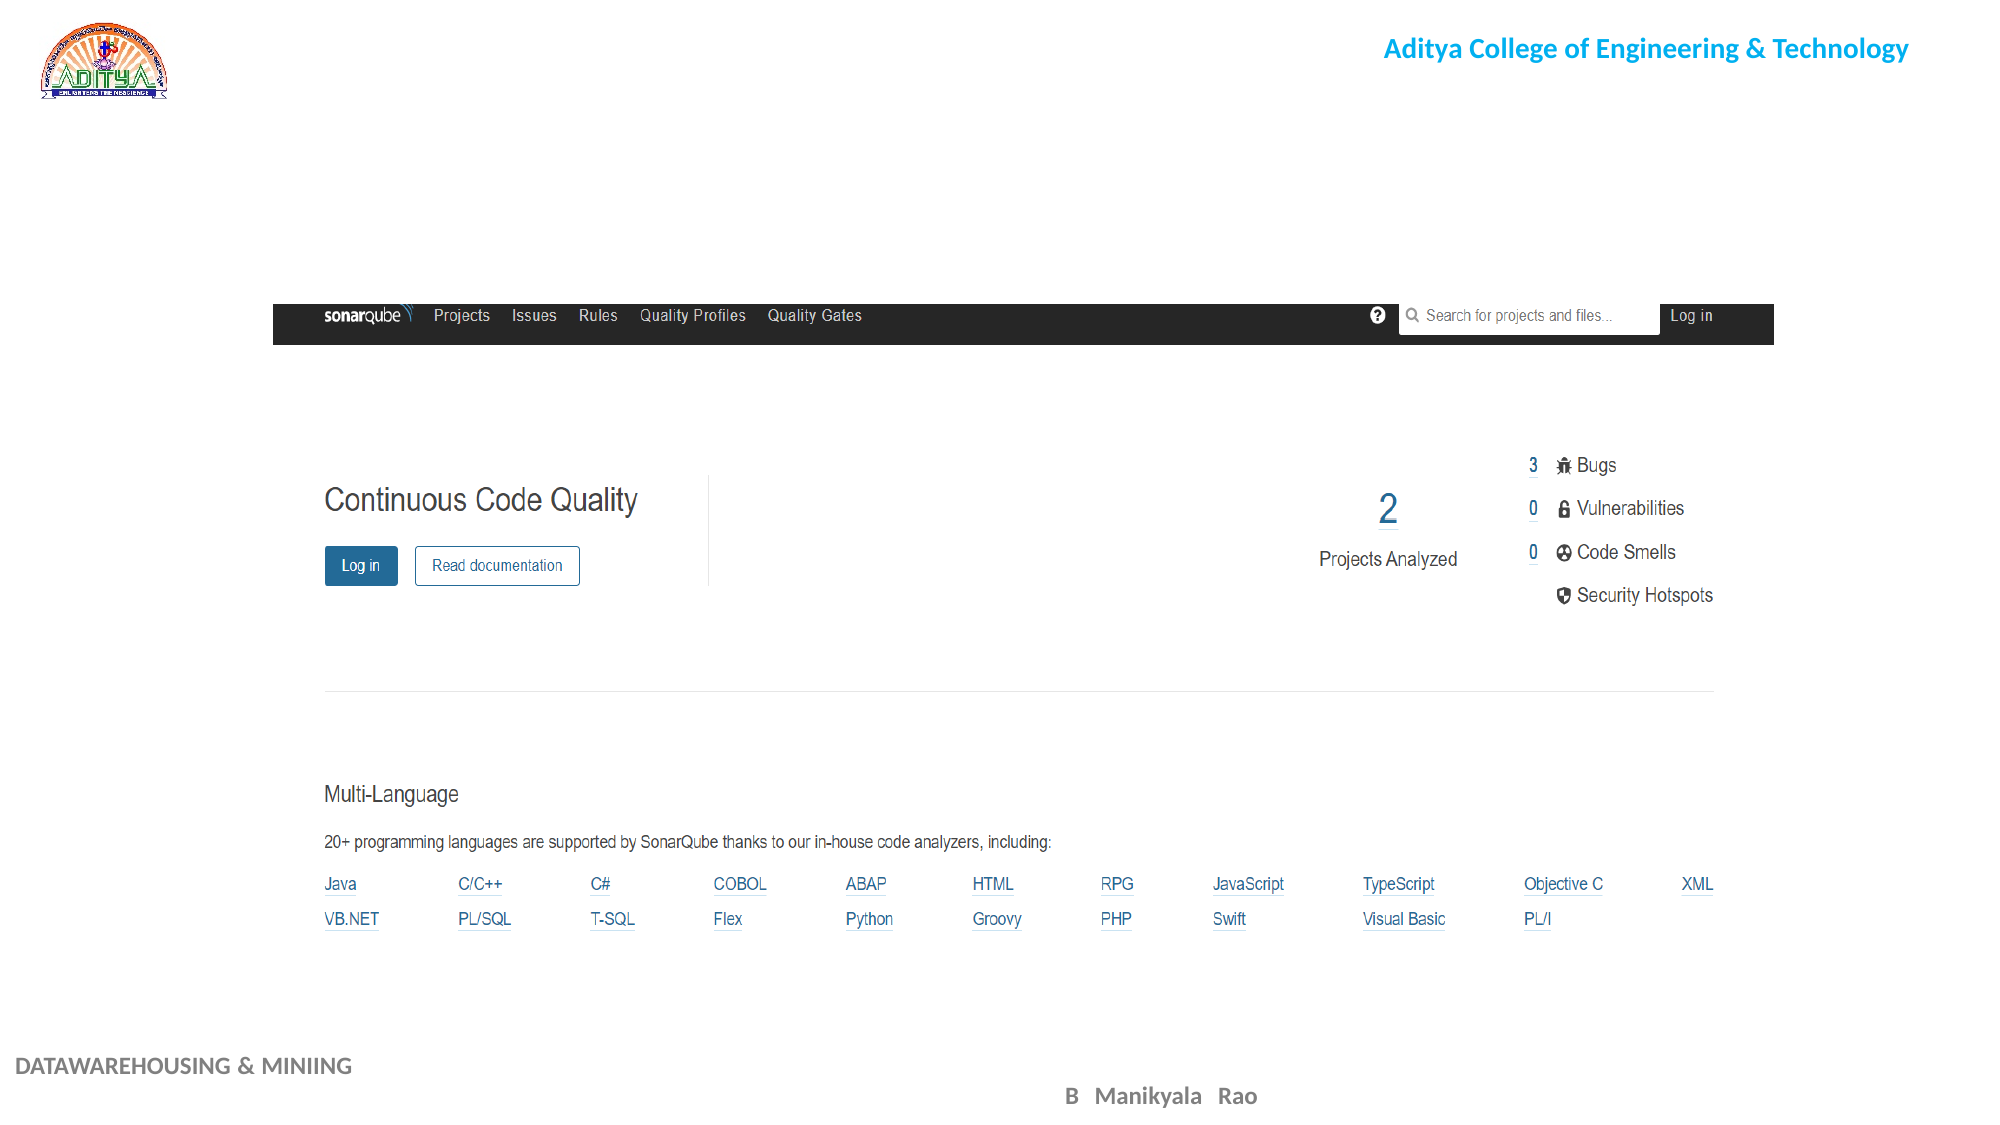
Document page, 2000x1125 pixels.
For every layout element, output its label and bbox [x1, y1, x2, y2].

picture [39, 22, 168, 99]
picture [273, 304, 1774, 950]
